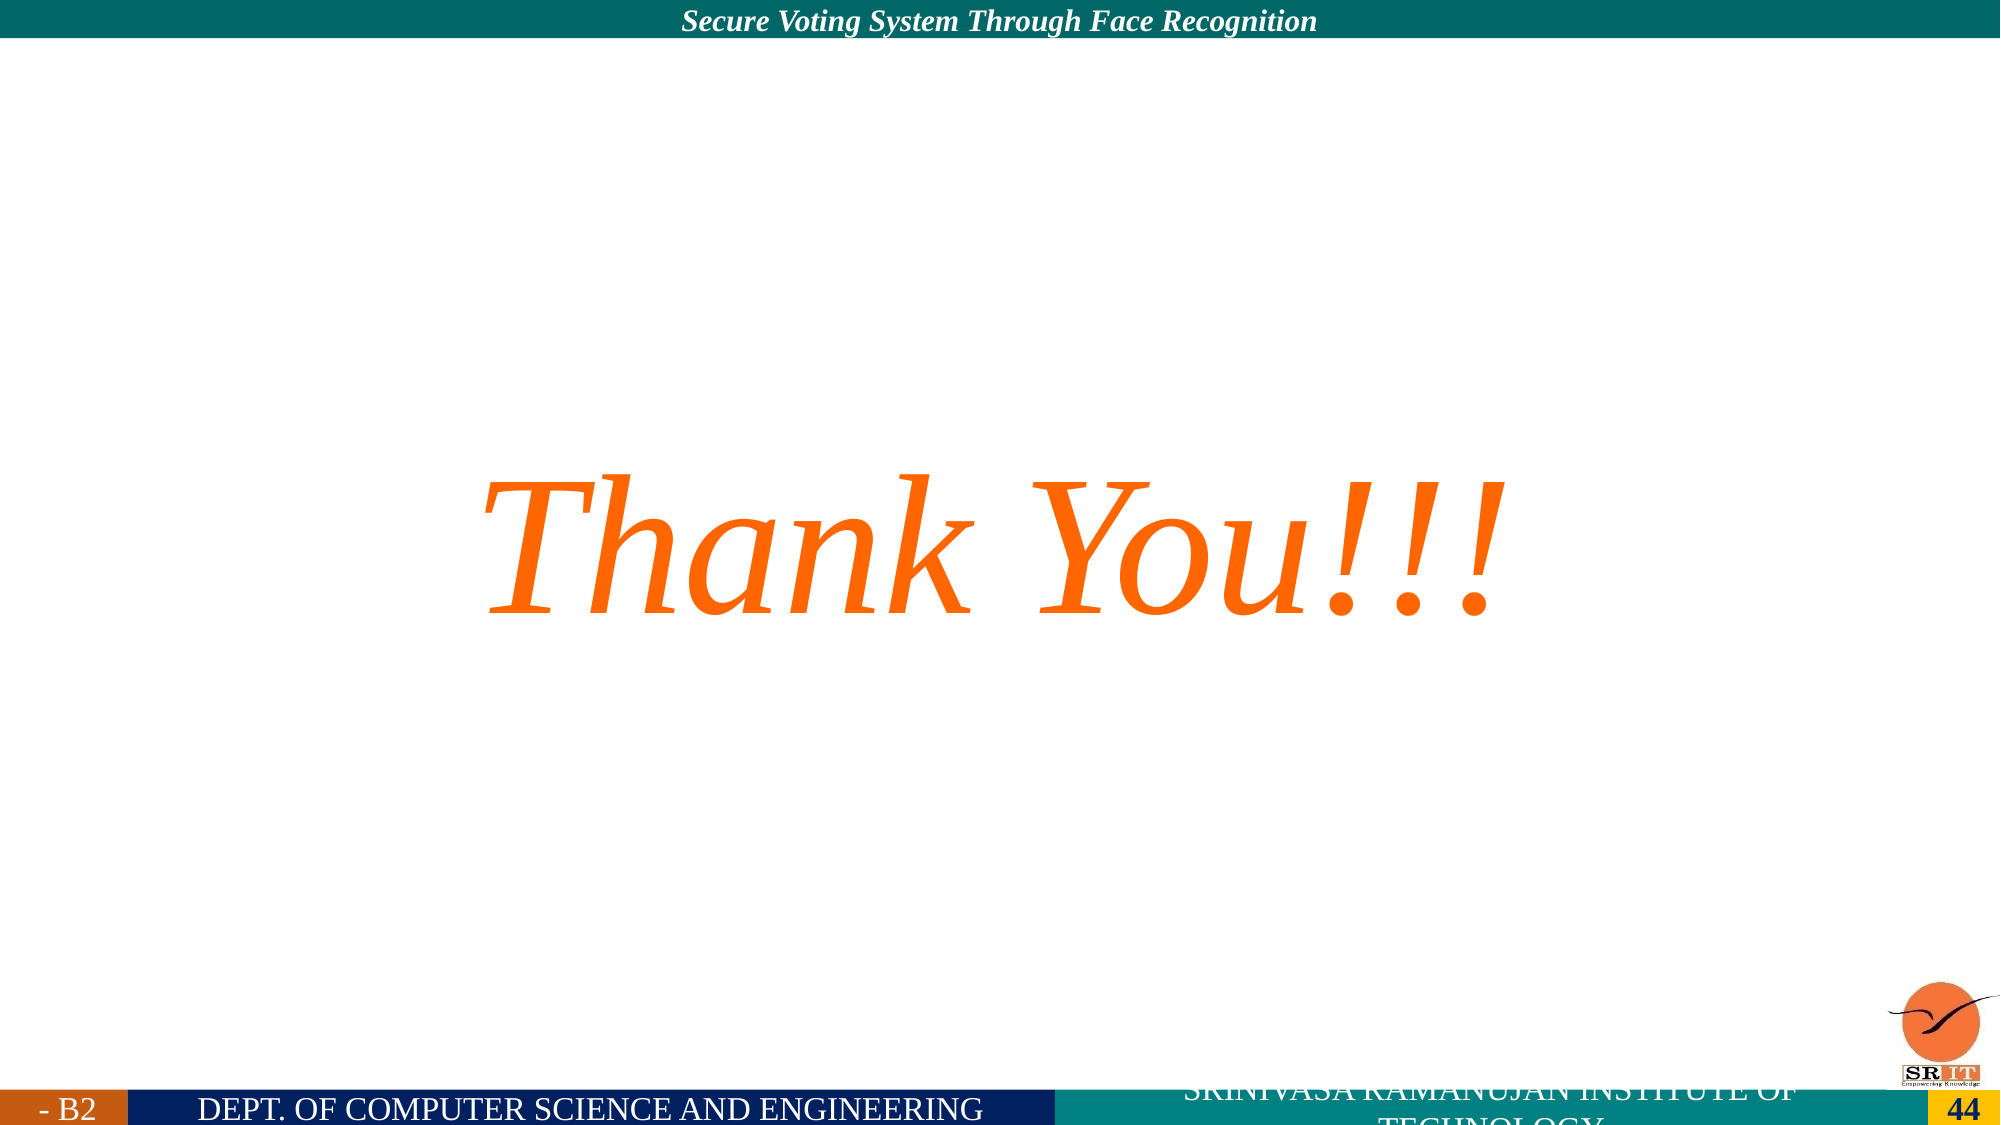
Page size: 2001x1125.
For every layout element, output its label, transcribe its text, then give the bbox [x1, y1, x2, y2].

picture [1887, 977, 2000, 1090]
text_box Thank You!!! [457, 389, 1530, 662]
